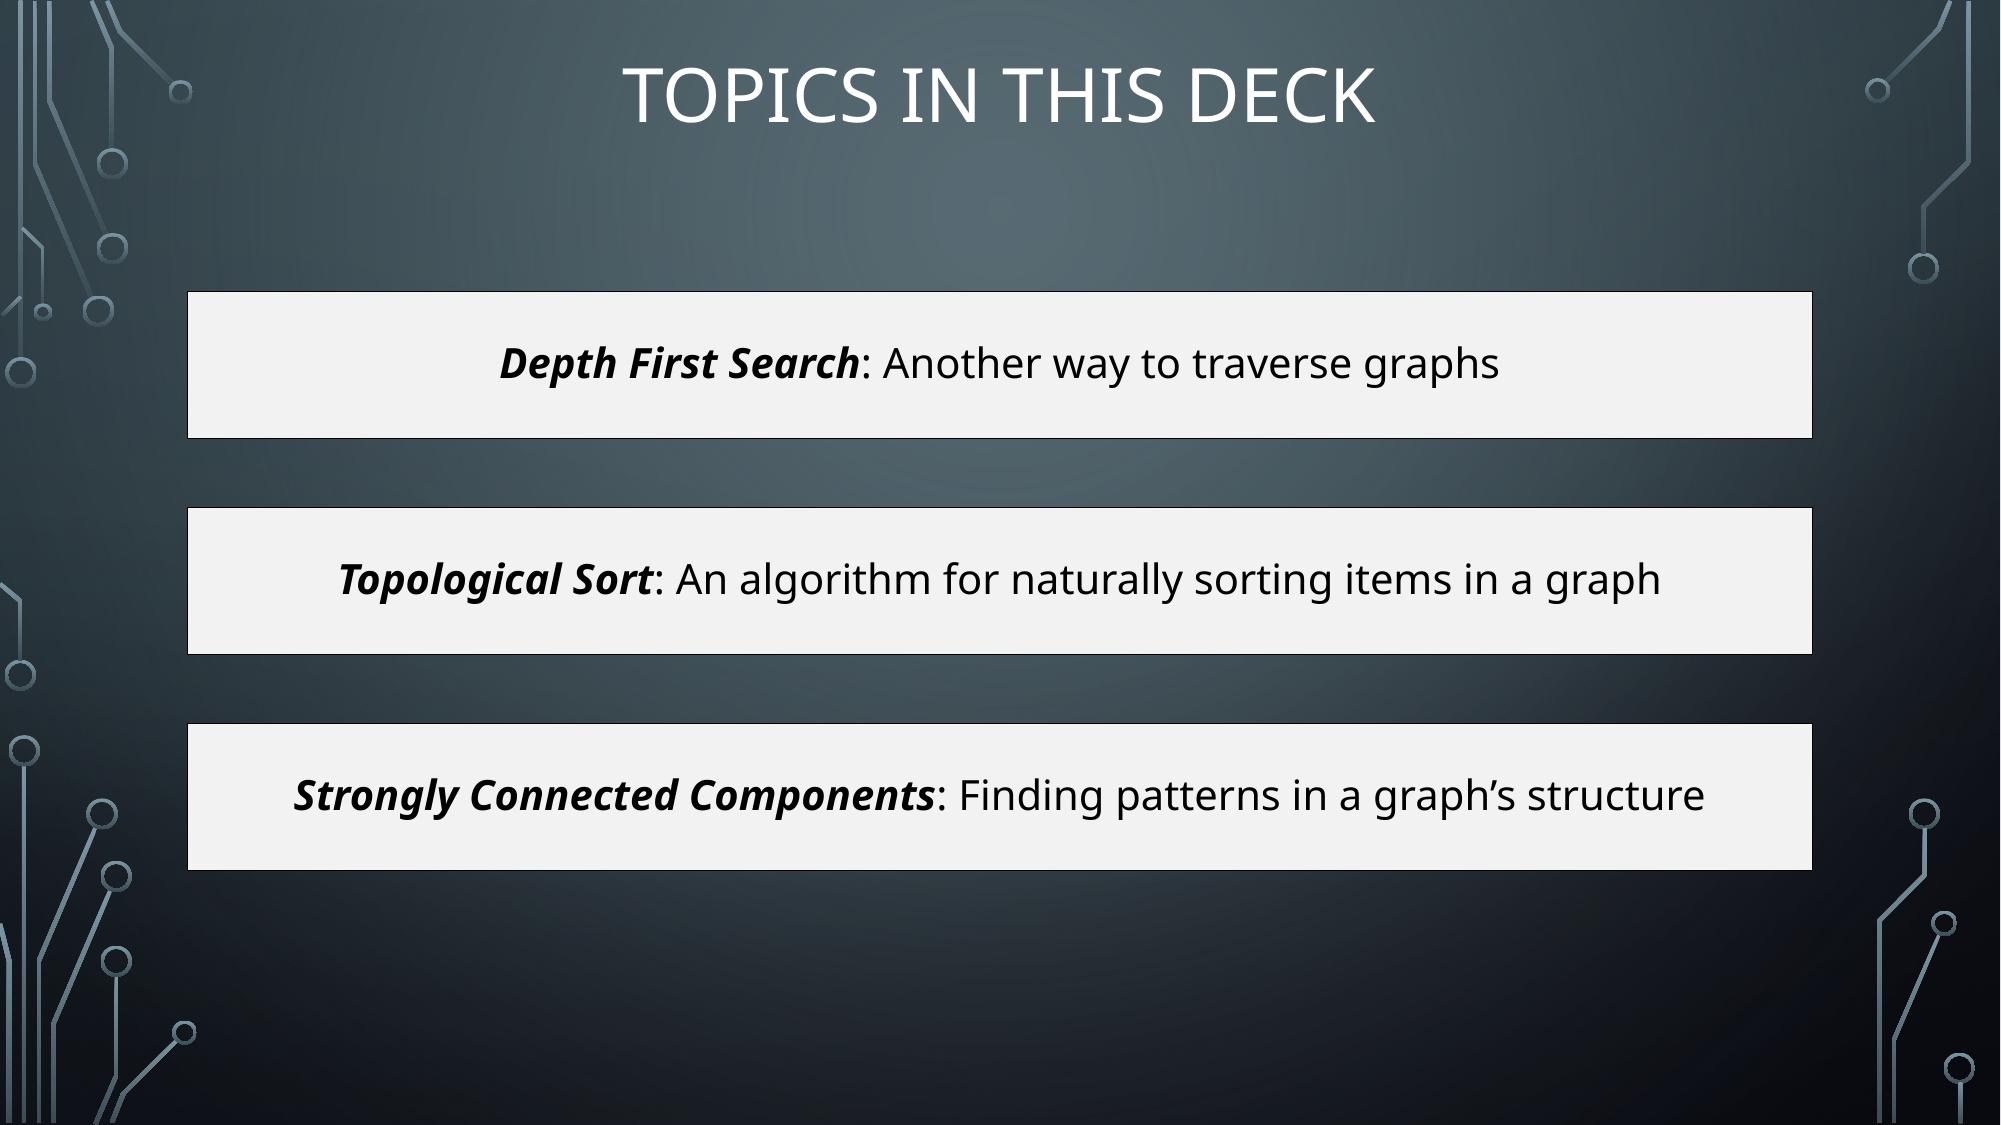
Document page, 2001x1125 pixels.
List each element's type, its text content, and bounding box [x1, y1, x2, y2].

text_box Topological Sort: An algorithm for naturally sorting items in a graph [187, 507, 1813, 655]
title Topics in This Deck [187, 35, 1813, 161]
list Depth First Search: Another way to traverse graphs [187, 291, 1813, 439]
text_box Strongly Connected Components: Finding patterns in a graph’s structure [187, 723, 1813, 871]
